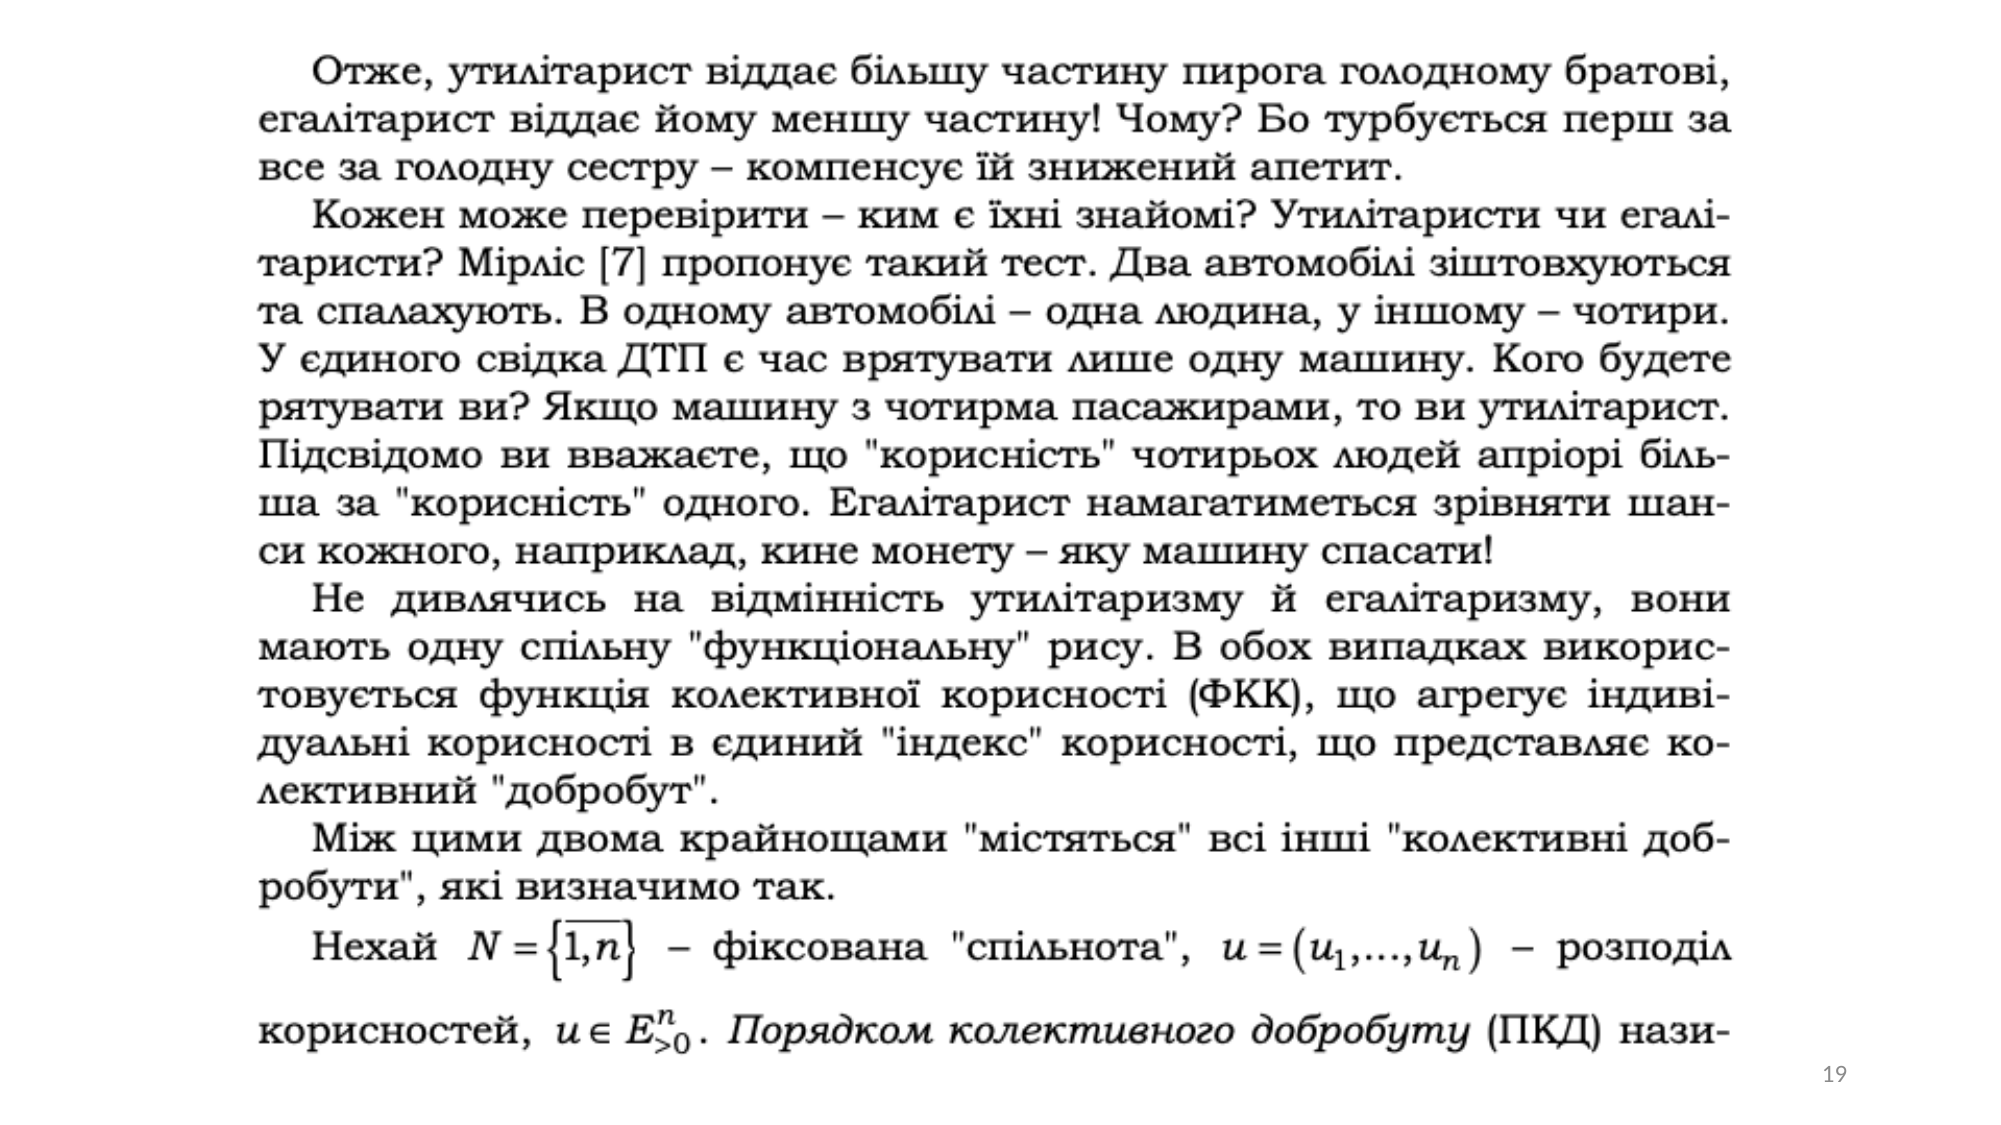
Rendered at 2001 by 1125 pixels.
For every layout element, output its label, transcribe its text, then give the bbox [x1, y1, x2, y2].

picture [245, 49, 1755, 1076]
slide_number 19 [1412, 1042, 1863, 1103]
